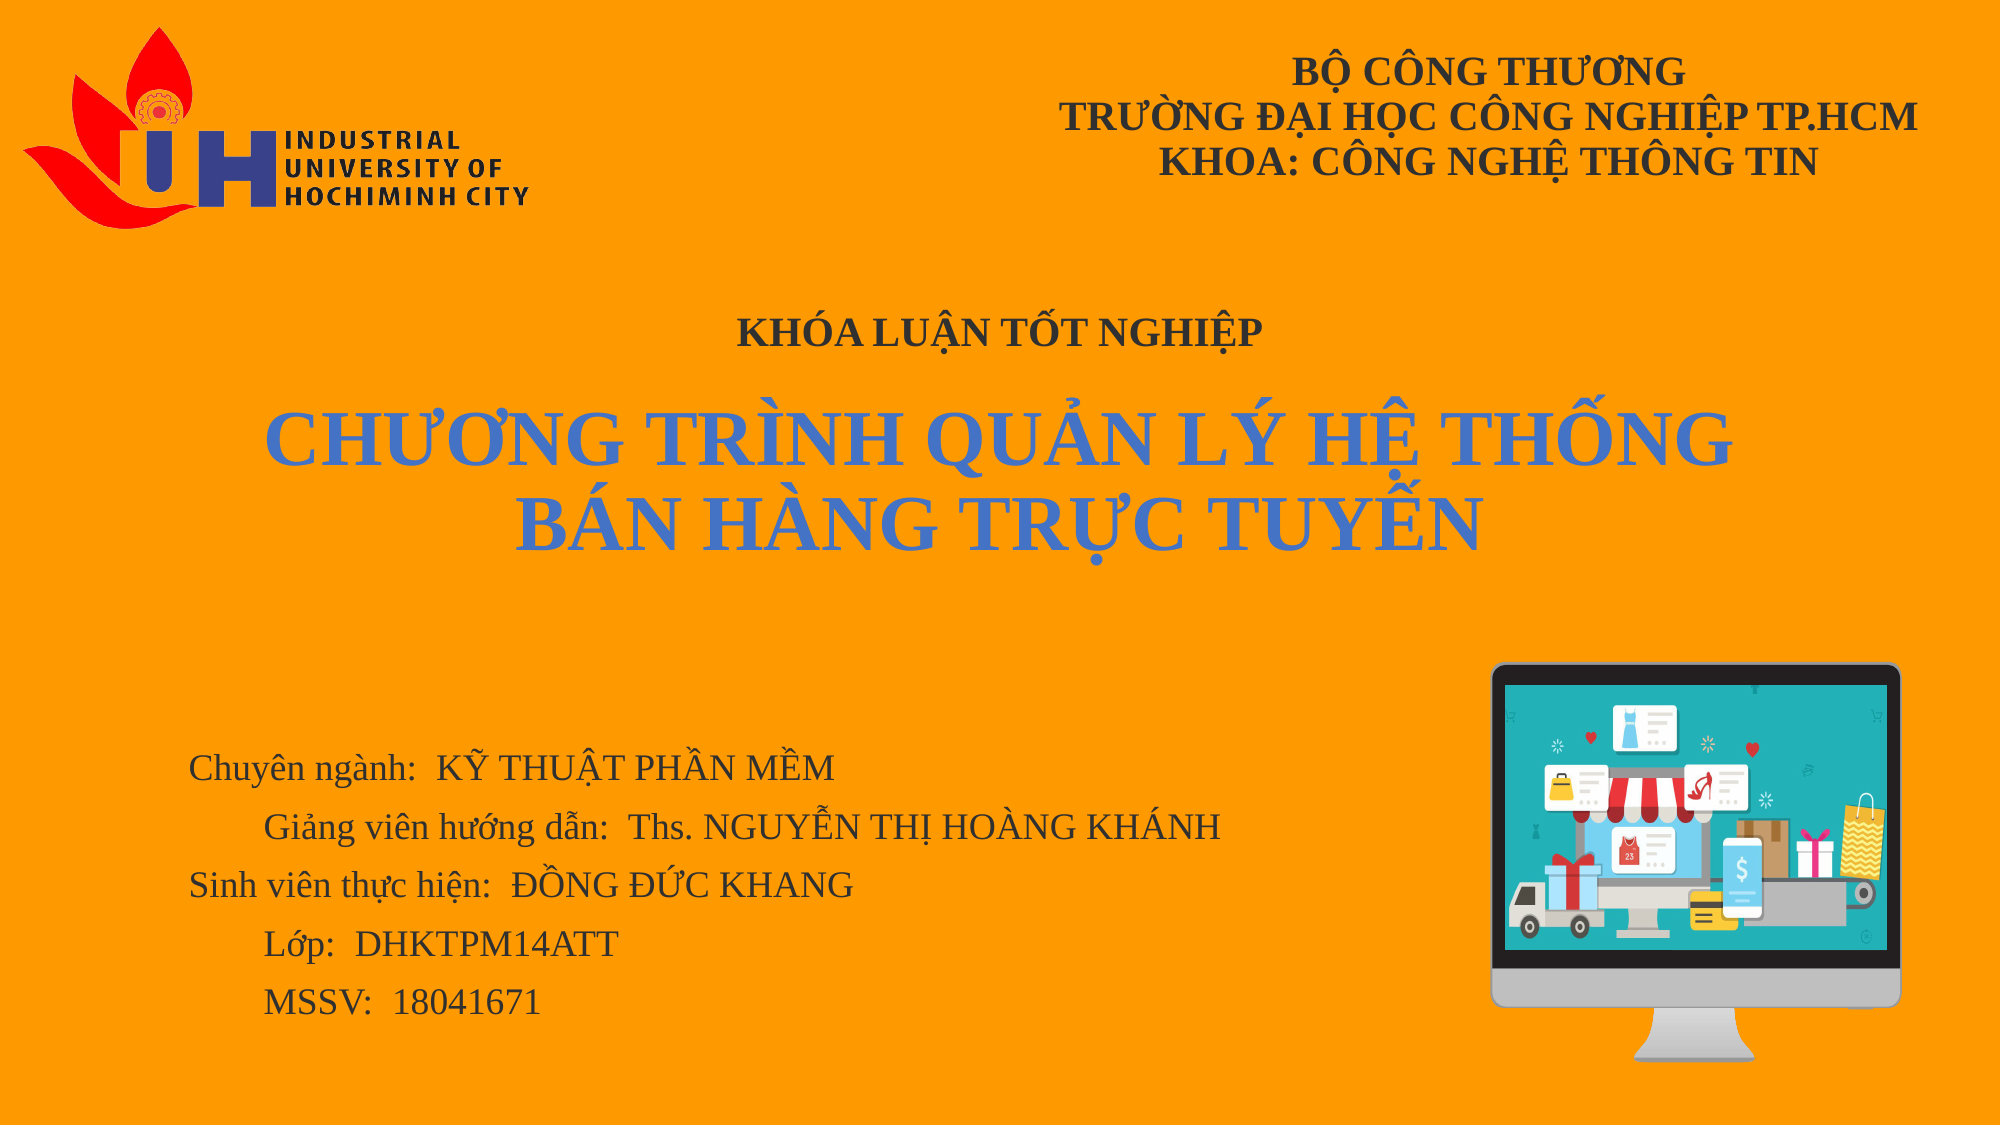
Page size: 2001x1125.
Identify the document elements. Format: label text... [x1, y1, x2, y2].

text_box CHƯƠNG TRÌNH QUẢN LÝ HỆ THỐNG BÁN HÀNG TRỰC TUYẾN [202, 389, 1798, 607]
text_box Chuyên ngành: KỸ THUẬT PHẦN MỀM Giảng viên hướng dẫn: Ths. NGUYỄN THỊ HOÀNG KHÁNH Sinh viên thực hiện: ĐỒNG ĐỨC KHANG Lớp: DHKTPM14ATT MSSV: 18041671 [98, 722, 1260, 1089]
picture [1505, 685, 1887, 950]
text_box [1488, 659, 1904, 1065]
picture [15, 16, 542, 234]
text_box BỘ CÔNG THƯƠNG TRƯỜNG ĐẠI HỌC CÔNG NGHIỆP TP.HCM KHOA: CÔNG NGHỆ THÔNG TIN [978, 41, 2000, 244]
text_box KHÓA LUẬN TỐT NGHIỆP [541, 297, 1459, 363]
